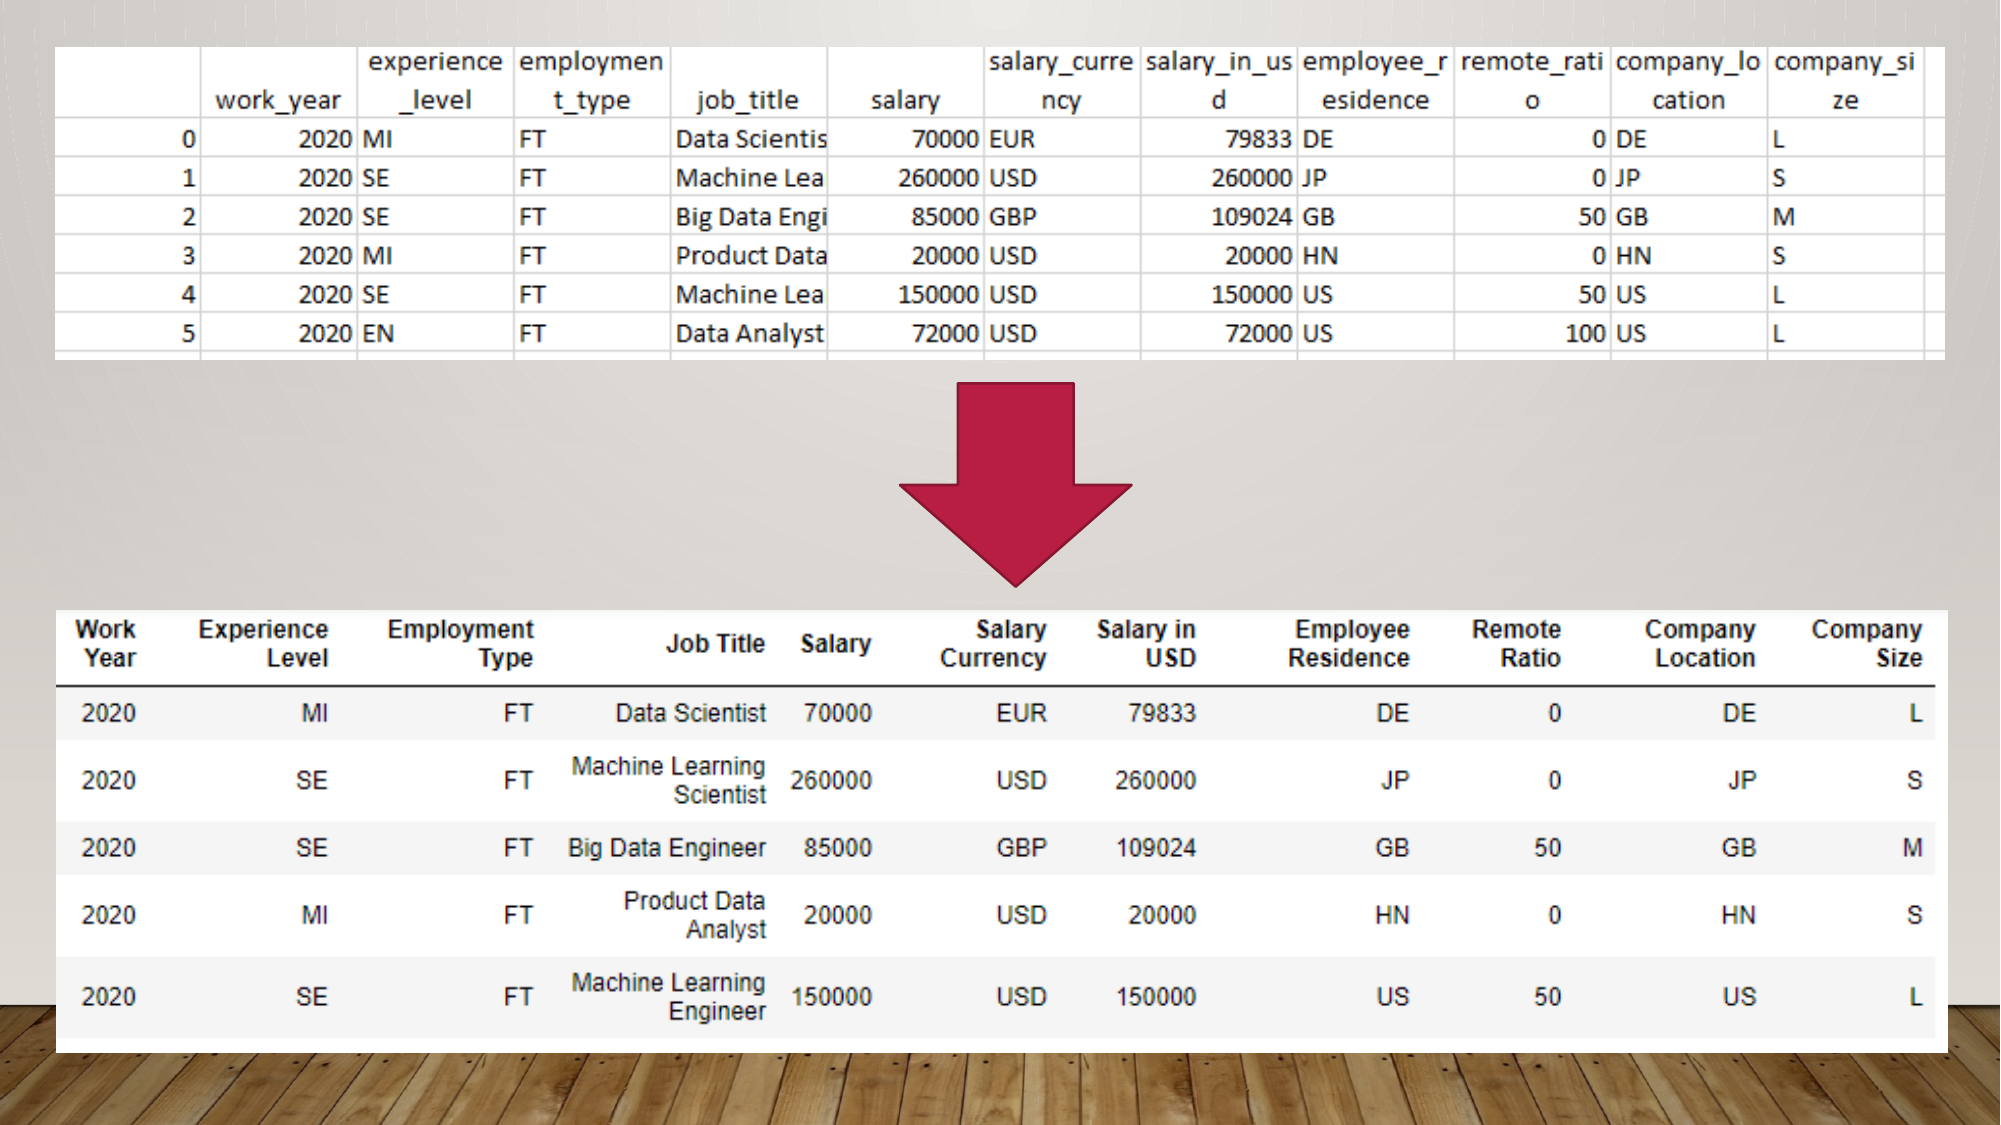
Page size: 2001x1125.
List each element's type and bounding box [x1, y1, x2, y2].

picture [0, 610, 2000, 1125]
picture [54, 47, 1946, 360]
text_box [898, 382, 1133, 588]
